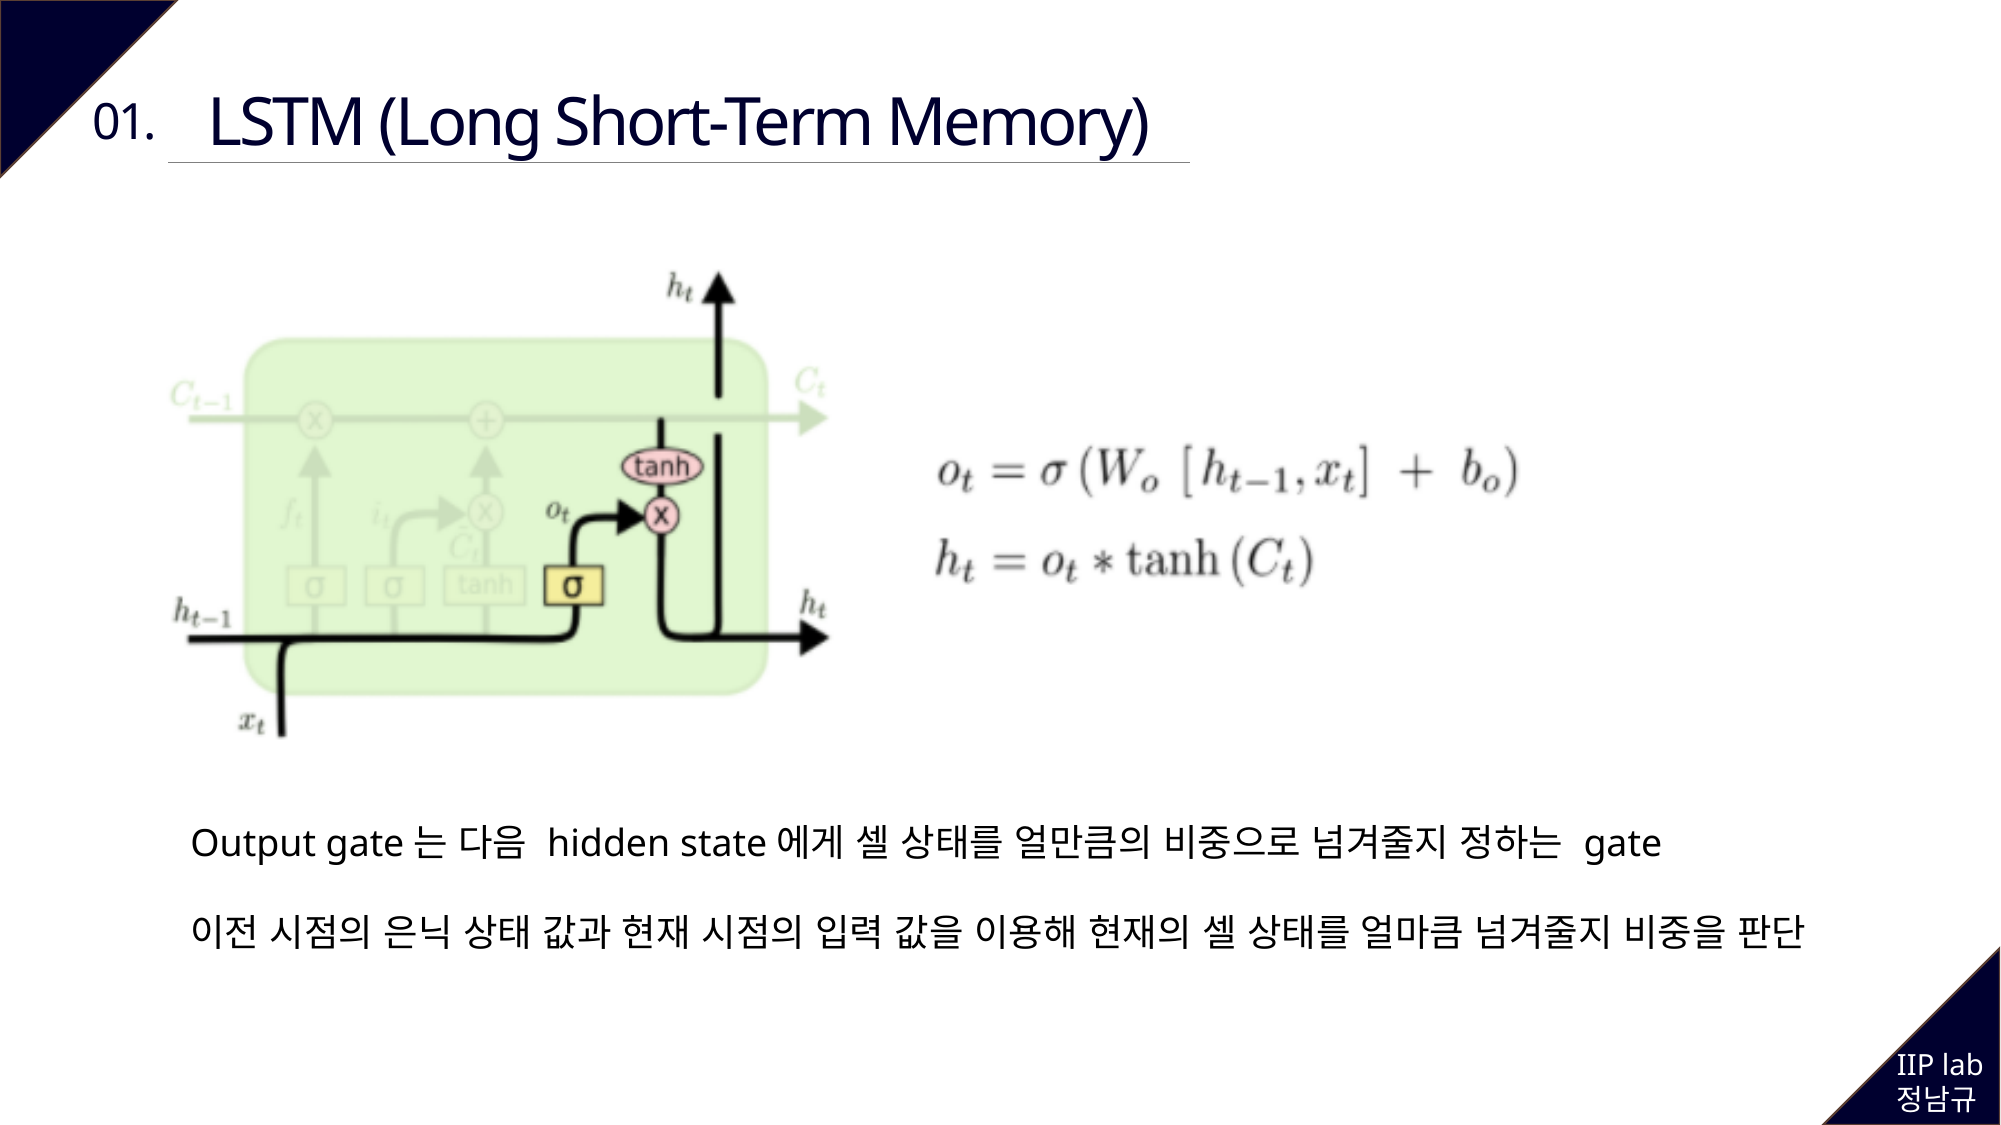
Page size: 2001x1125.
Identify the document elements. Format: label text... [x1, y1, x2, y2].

text_box 01. [78, 81, 172, 157]
text_box Output gate는 다음 hidden state에게 셀 상태를 얼만큼의 비중으로 넘겨줄지 정하는 gate 이전 시점의 은닉 상태 값과 현재 시점의 입력 값을 이용해 현재의 셀 상태를 얼마큼 넘겨줄지 비중을 판단 [175, 811, 1823, 961]
text_box LSTM (Long Short-Term Memory) [192, 71, 1166, 162]
text_box IIP lab 정남규 [1882, 1039, 2000, 1124]
picture [125, 222, 1543, 764]
text_box LSTM (Long Short-Term Memory) [192, 163, 1166, 167]
